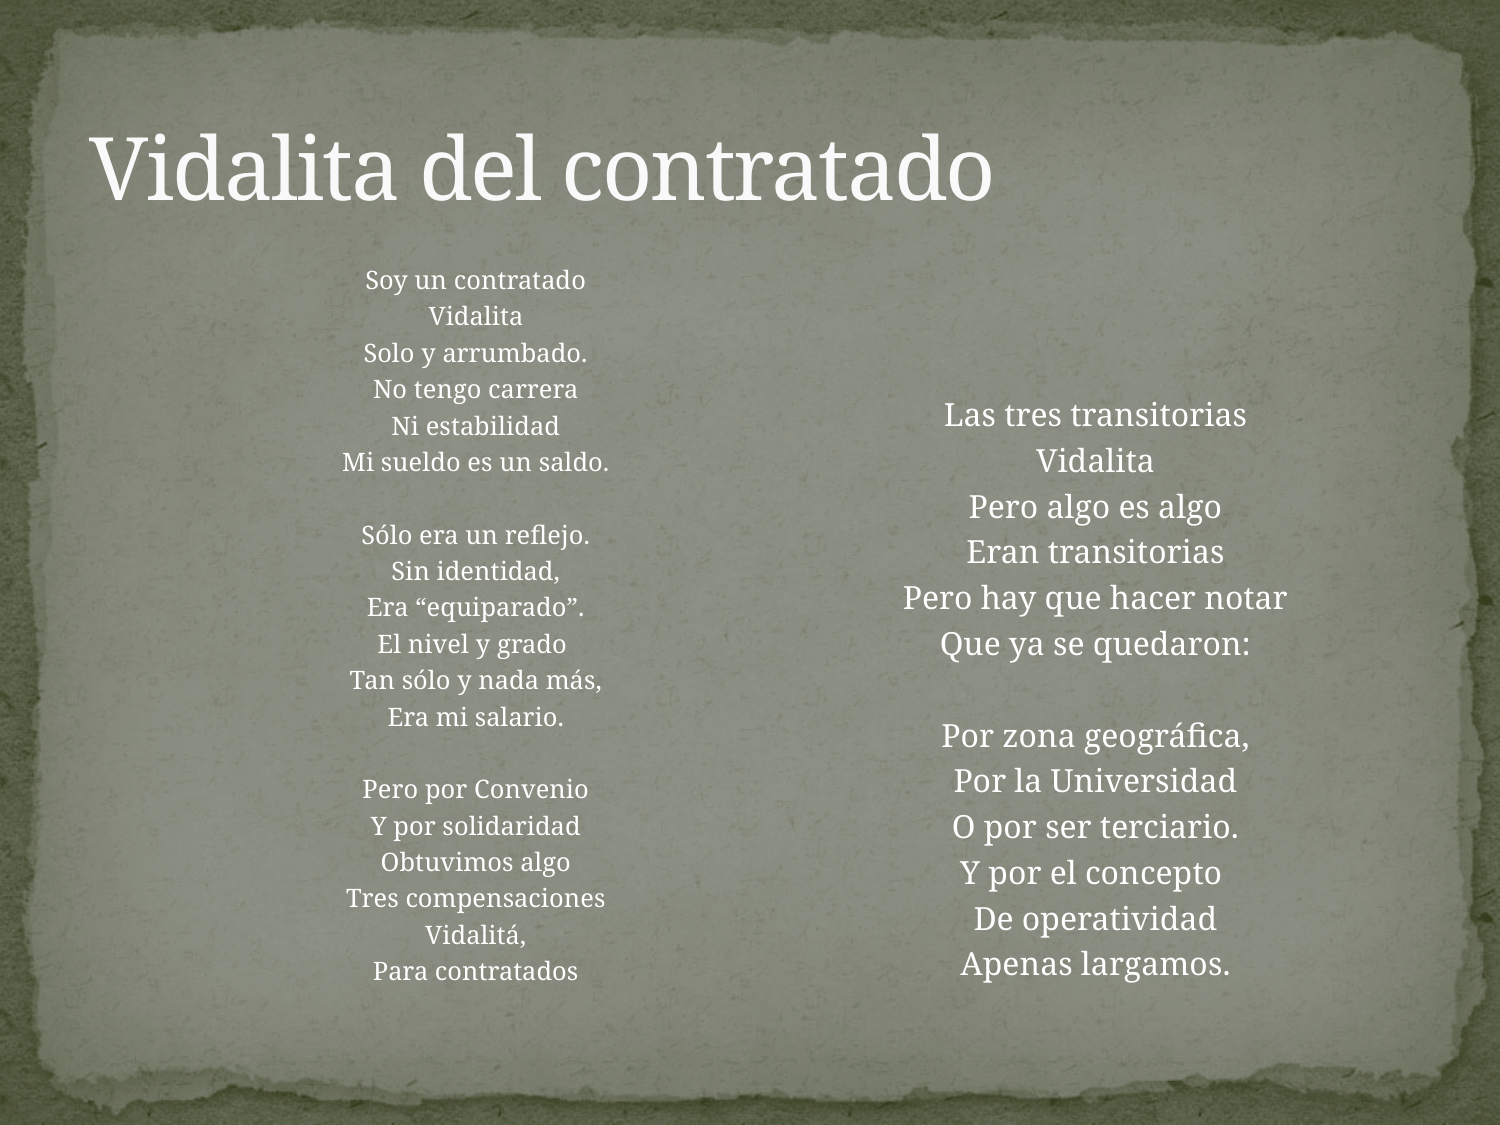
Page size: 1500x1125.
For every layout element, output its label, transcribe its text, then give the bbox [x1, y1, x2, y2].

title Vidalita del contratado [74, 24, 1425, 225]
list Las tres transitorias Vidalita Pero algo es algo Eran transitorias Pero hay que hacer notar Que ya se quedaron: Por zona geográfica, Por la Universidad O por ser terciario. Y por el concepto De operatividad Apenas largamos. [762, 249, 1429, 1000]
list Soy un contratado Vidalita Solo y arrumbado. No tengo carrera Ni estabilidad Mi sueldo es un saldo. Sólo era un reflejo. Sin identidad, Era “equiparado”. El nivel y grado Tan sólo y nada más, Era mi salario. Pero por Convenio Y por solidaridad Obtuvimos algo Tres compensaciones Vidalitá, Para contratados [210, 249, 741, 1000]
